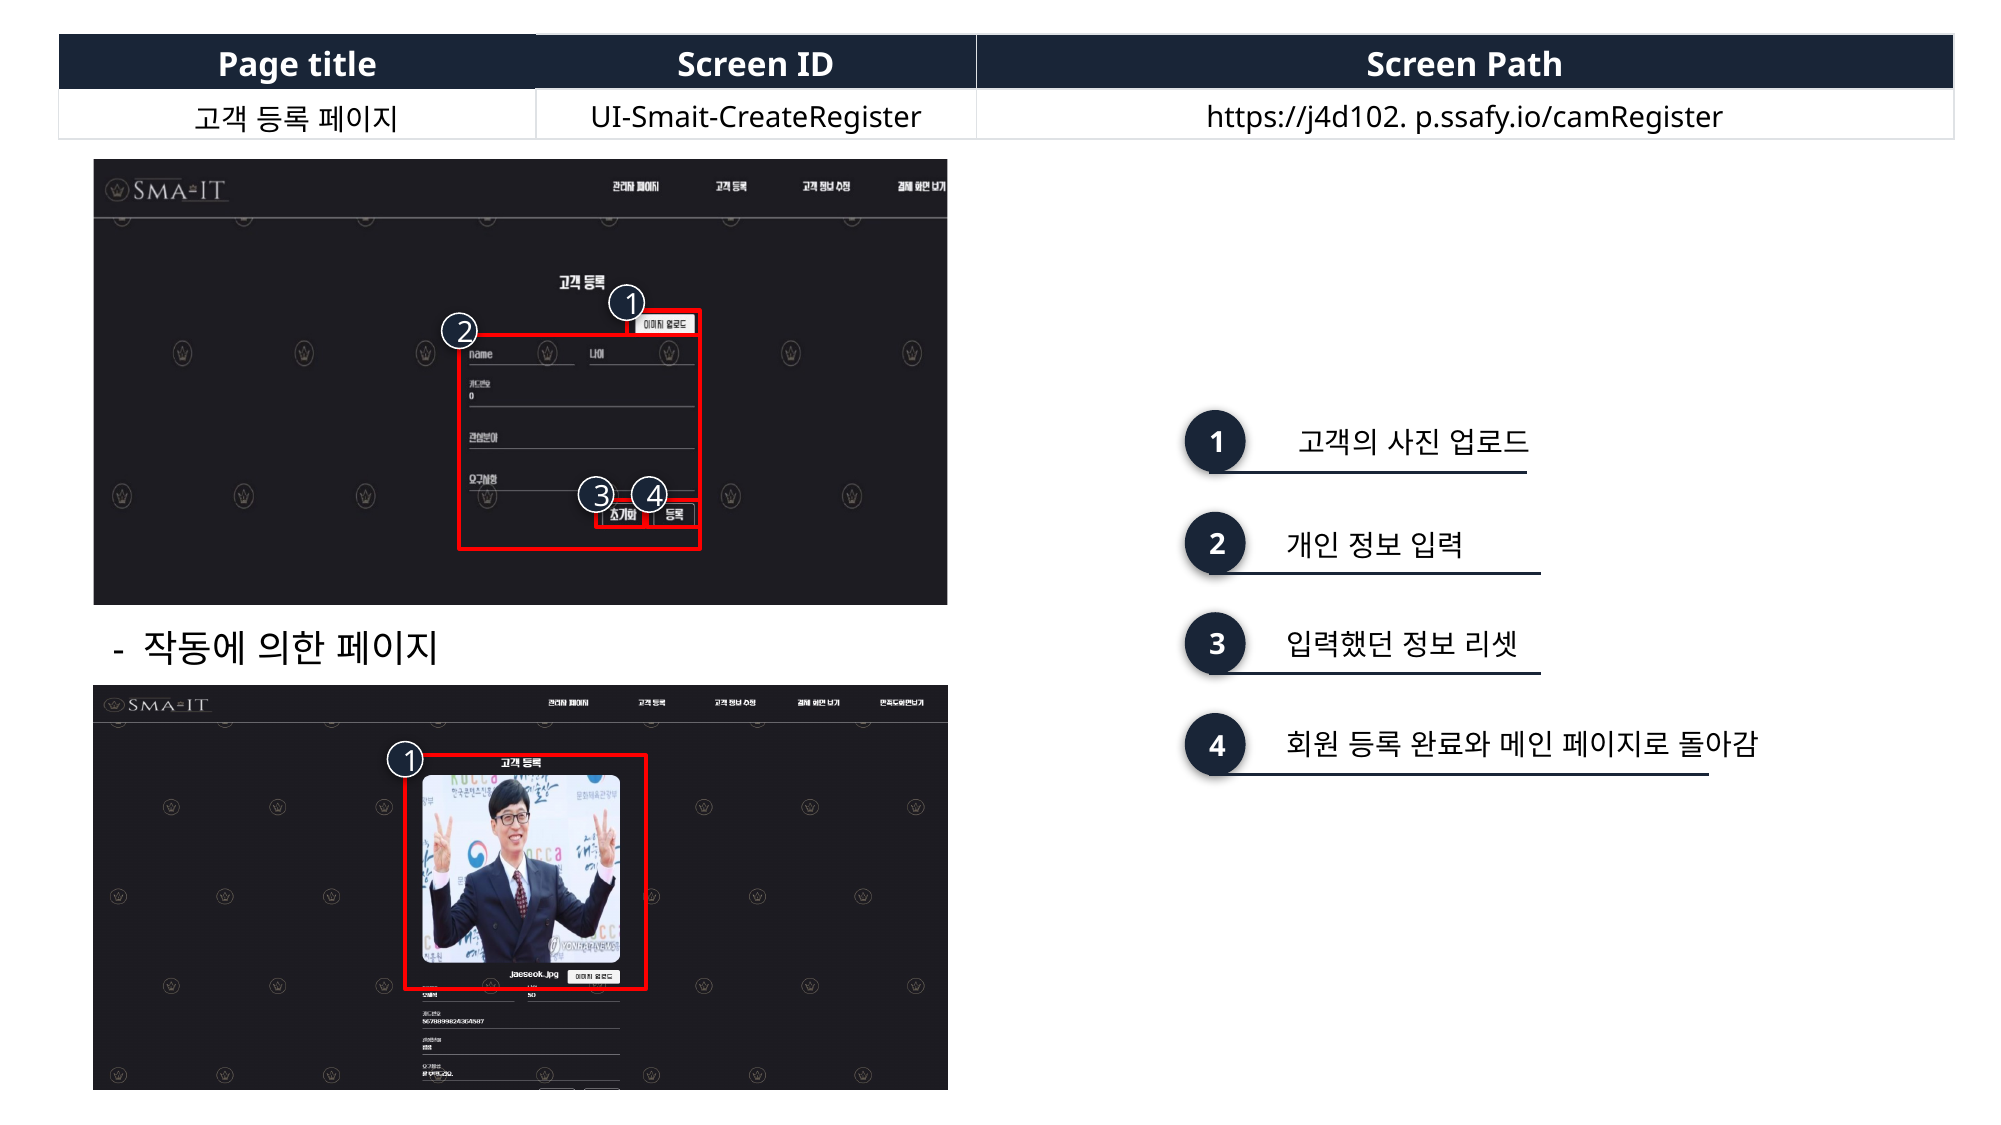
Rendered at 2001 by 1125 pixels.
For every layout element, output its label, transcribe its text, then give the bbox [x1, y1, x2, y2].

text_box 4 [1185, 713, 1245, 774]
table_header Screen Path [977, 35, 1953, 88]
table_cell https://j4d102. p.ssafy.io/camRegister [977, 90, 1953, 138]
table_cell 고객 등록 페이지 [59, 89, 535, 138]
text_box 2 [1185, 512, 1245, 573]
text_box 회원 등록 완료와 메인 페이지로 돌아감 [1271, 711, 1846, 777]
picture [93, 685, 948, 1091]
text_box - 작동에 의한 페이지 [97, 617, 480, 678]
text_box 1 [1185, 410, 1245, 471]
table_header Screen ID [536, 35, 976, 88]
text_box 개인 정보 입력 [1271, 512, 1783, 578]
picture [93, 159, 948, 605]
table_header Page title [59, 34, 536, 89]
text_box 3 [1185, 612, 1245, 673]
text_box 입력했던 정보 리셋 [1271, 611, 1846, 677]
text_box 고객의 사진 업로드 [1267, 409, 1815, 475]
table_cell UI-Smait-CreateRegister [537, 90, 976, 138]
